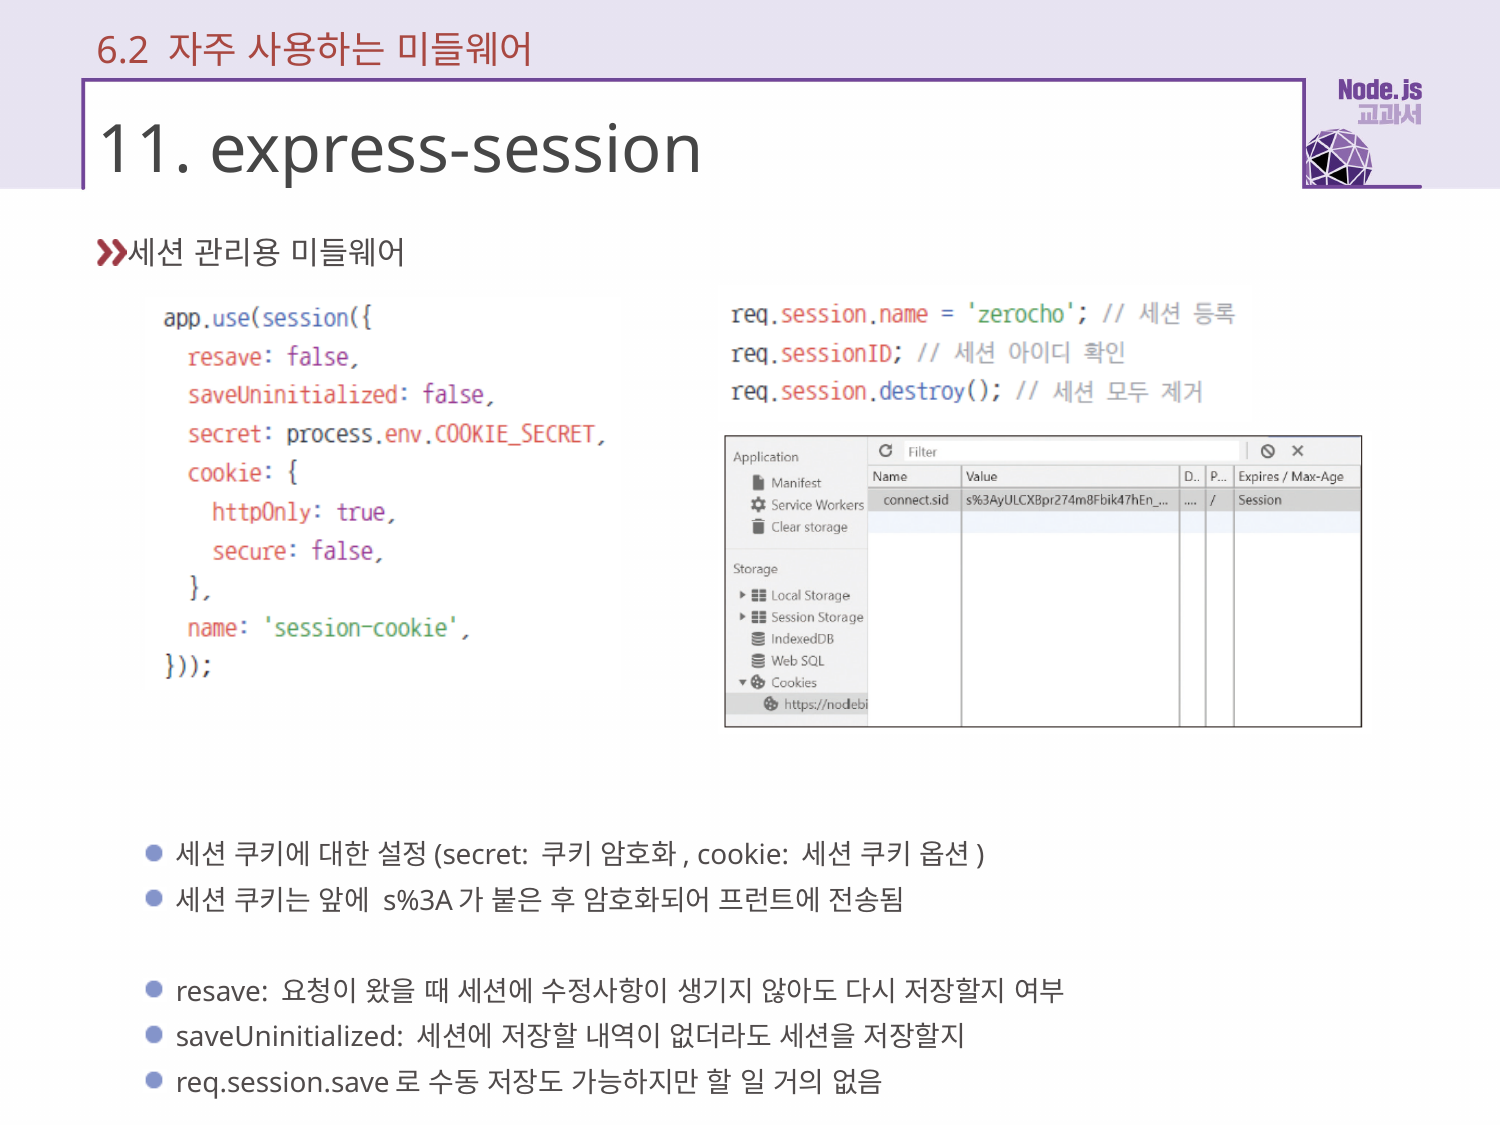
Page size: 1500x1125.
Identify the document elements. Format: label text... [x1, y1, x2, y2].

list 세션 관리용 미들웨어 세션 쿠키에 대한 설정(secret: 쿠키 암호화, cookie: 세션 쿠키 옵션) 세션 쿠키는 앞에 s%3A가 붙은 후 암호화되어 프런트에 전송됨 resave: 요청이 왔을 때 세션에 수정사항이 생기지 않아도 다시 저장할지 여부 saveUninitialized: 세션에 저장할 내역이 없더라도 세션을 저장할지 req.session.save로 수동 저장도 가능하지만 할 일 거의 없음 [81, 222, 1431, 1111]
picture [0, 0, 1500, 1125]
title 11. express-session [82, 61, 1413, 193]
text_box 6.2 자주 사용하는 미들웨어 [81, 14, 807, 62]
